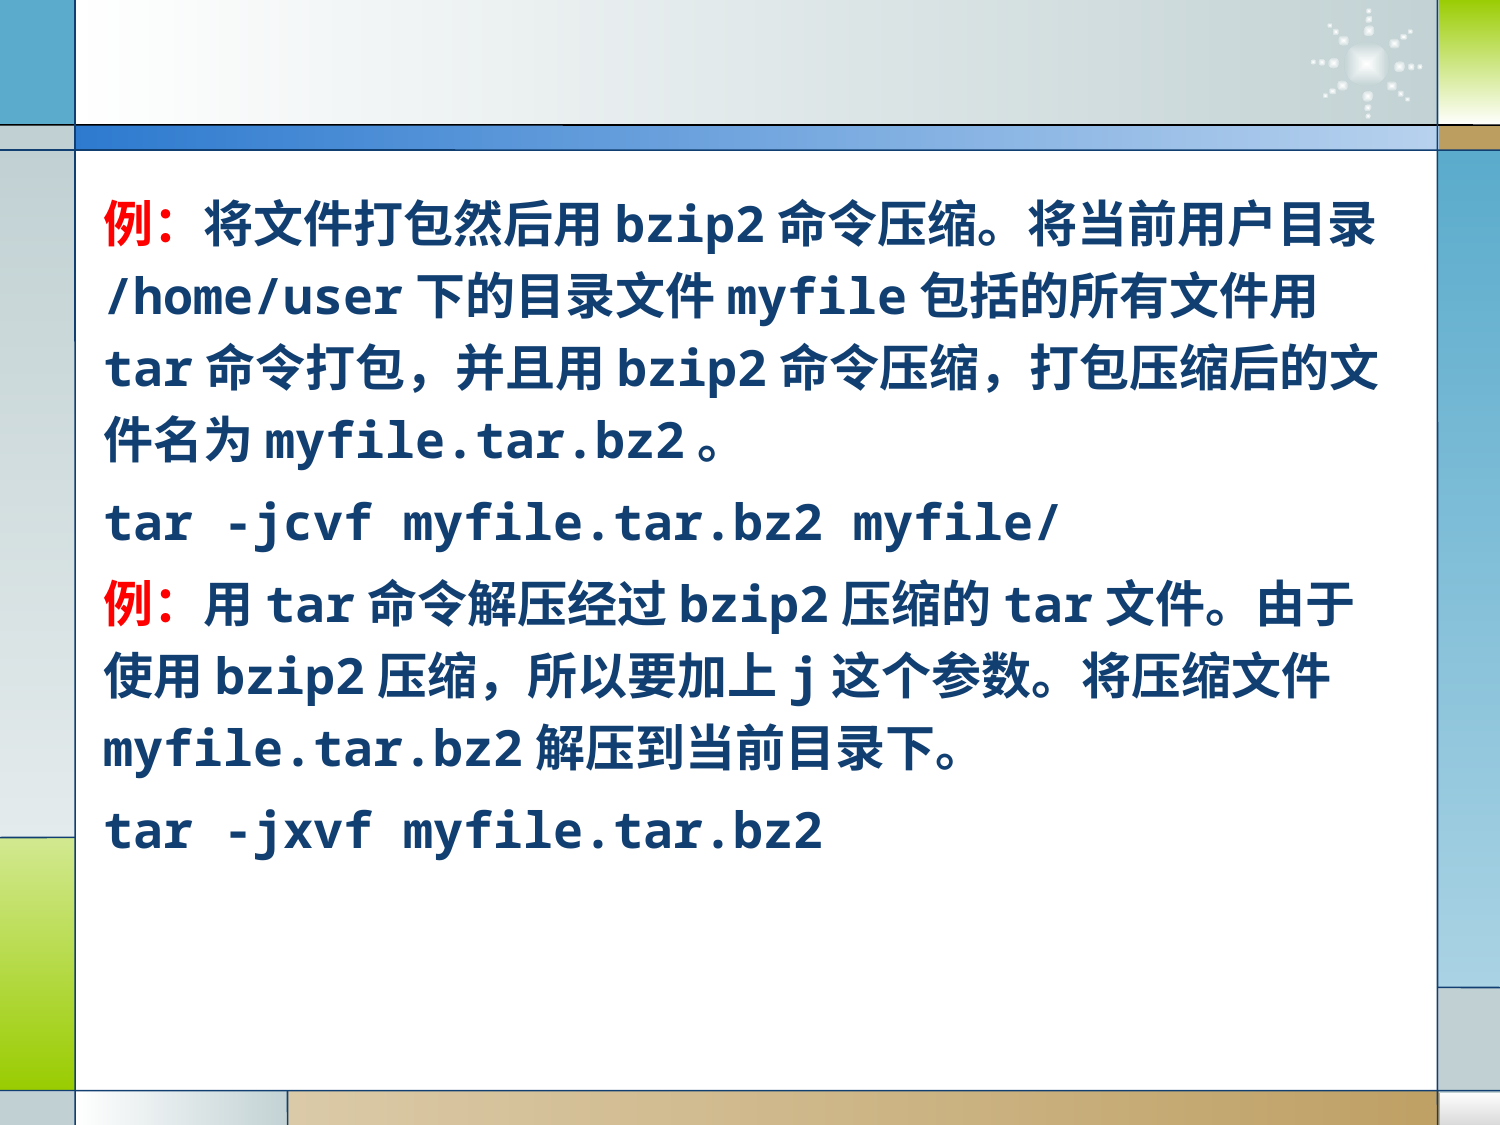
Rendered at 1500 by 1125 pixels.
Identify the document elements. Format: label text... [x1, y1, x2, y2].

list 例：将文件打包然后用bzip2命令压缩。将当前用户目录/home/user下的目录文件myfile包括的所有文件用tar命令打包，并且用bzip2命令压缩，打包压缩后的文件名为myfile.tar.bz2。 tar -jcvf myfile.tar.bz2 myfile/ 例：用tar命令解压经过bzip2压缩的tar文件。由于使用bzip2压缩，所以要加上j这个参数。将压缩文件myfile.tar.bz2解压到当前目录下。 tar -jxvf myfile.tar.bz2 [88, 172, 1417, 1071]
